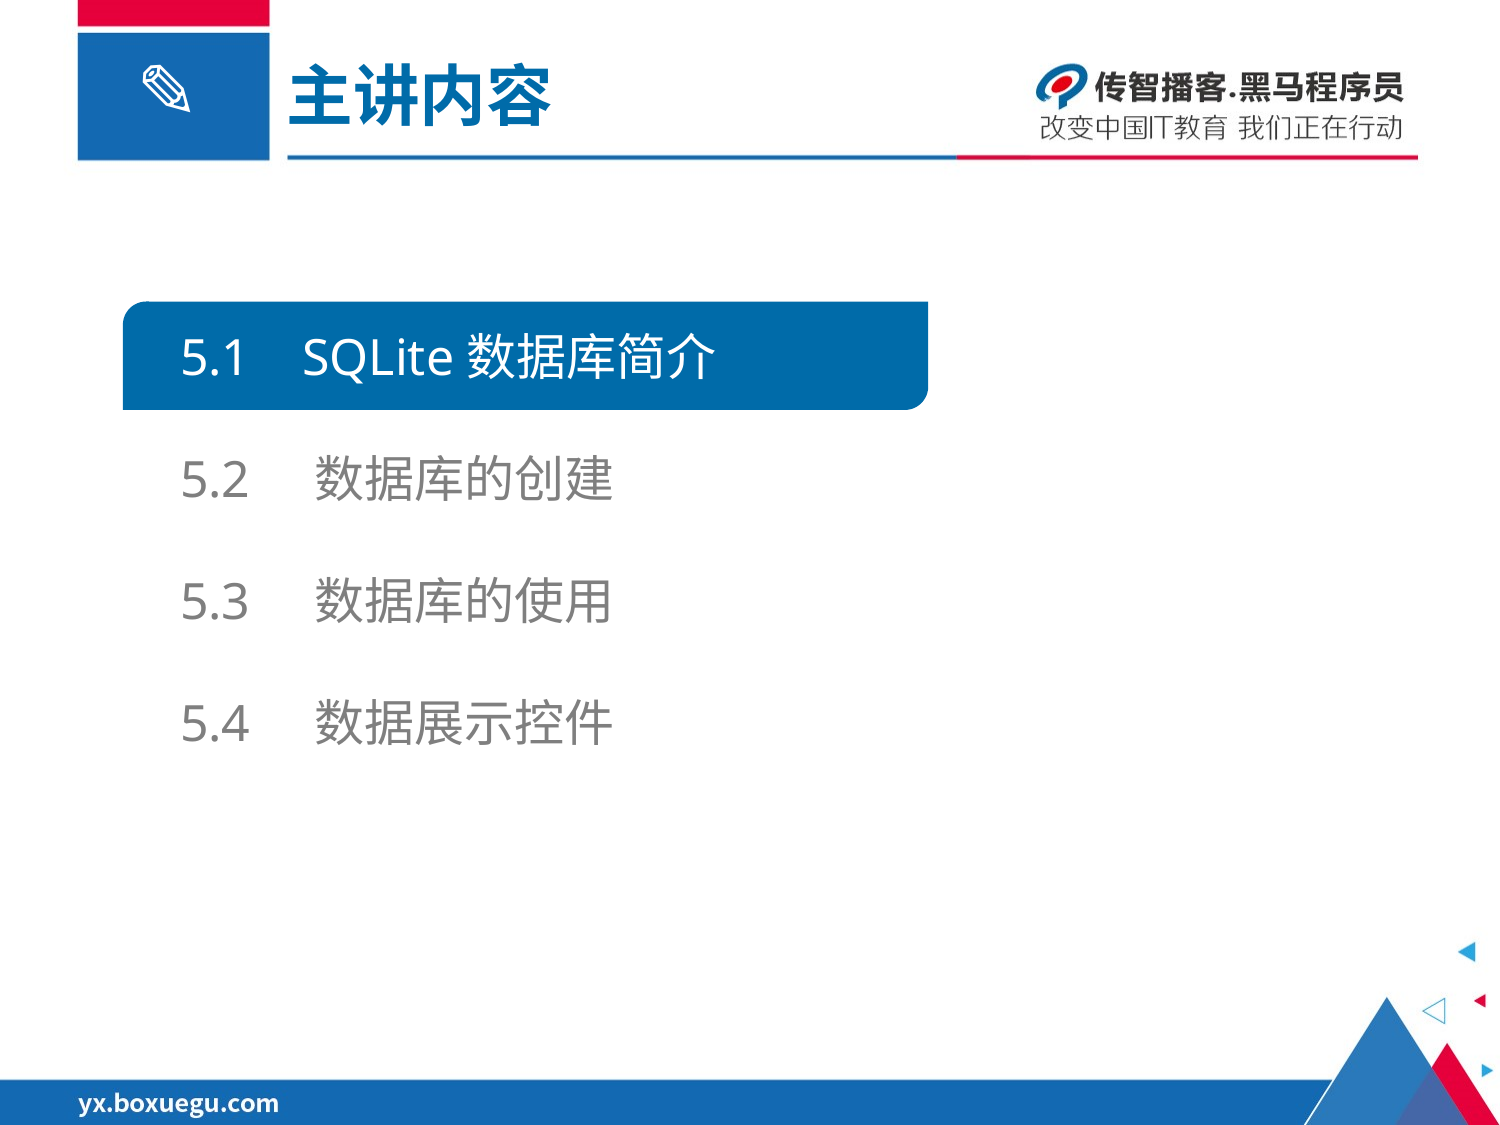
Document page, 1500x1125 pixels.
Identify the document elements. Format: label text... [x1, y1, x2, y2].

text_box 5.3 数据库的使用 [180, 569, 809, 630]
text_box [122, 301, 929, 410]
text_box 5.1 SQLite数据库简介 [180, 324, 809, 386]
text_box 5.2 数据库的创建 [180, 446, 809, 508]
picture [0, 0, 1500, 1125]
text_box 主讲内容 [271, 30, 1117, 157]
text_box 5.4 数据展示控件 [180, 691, 809, 752]
